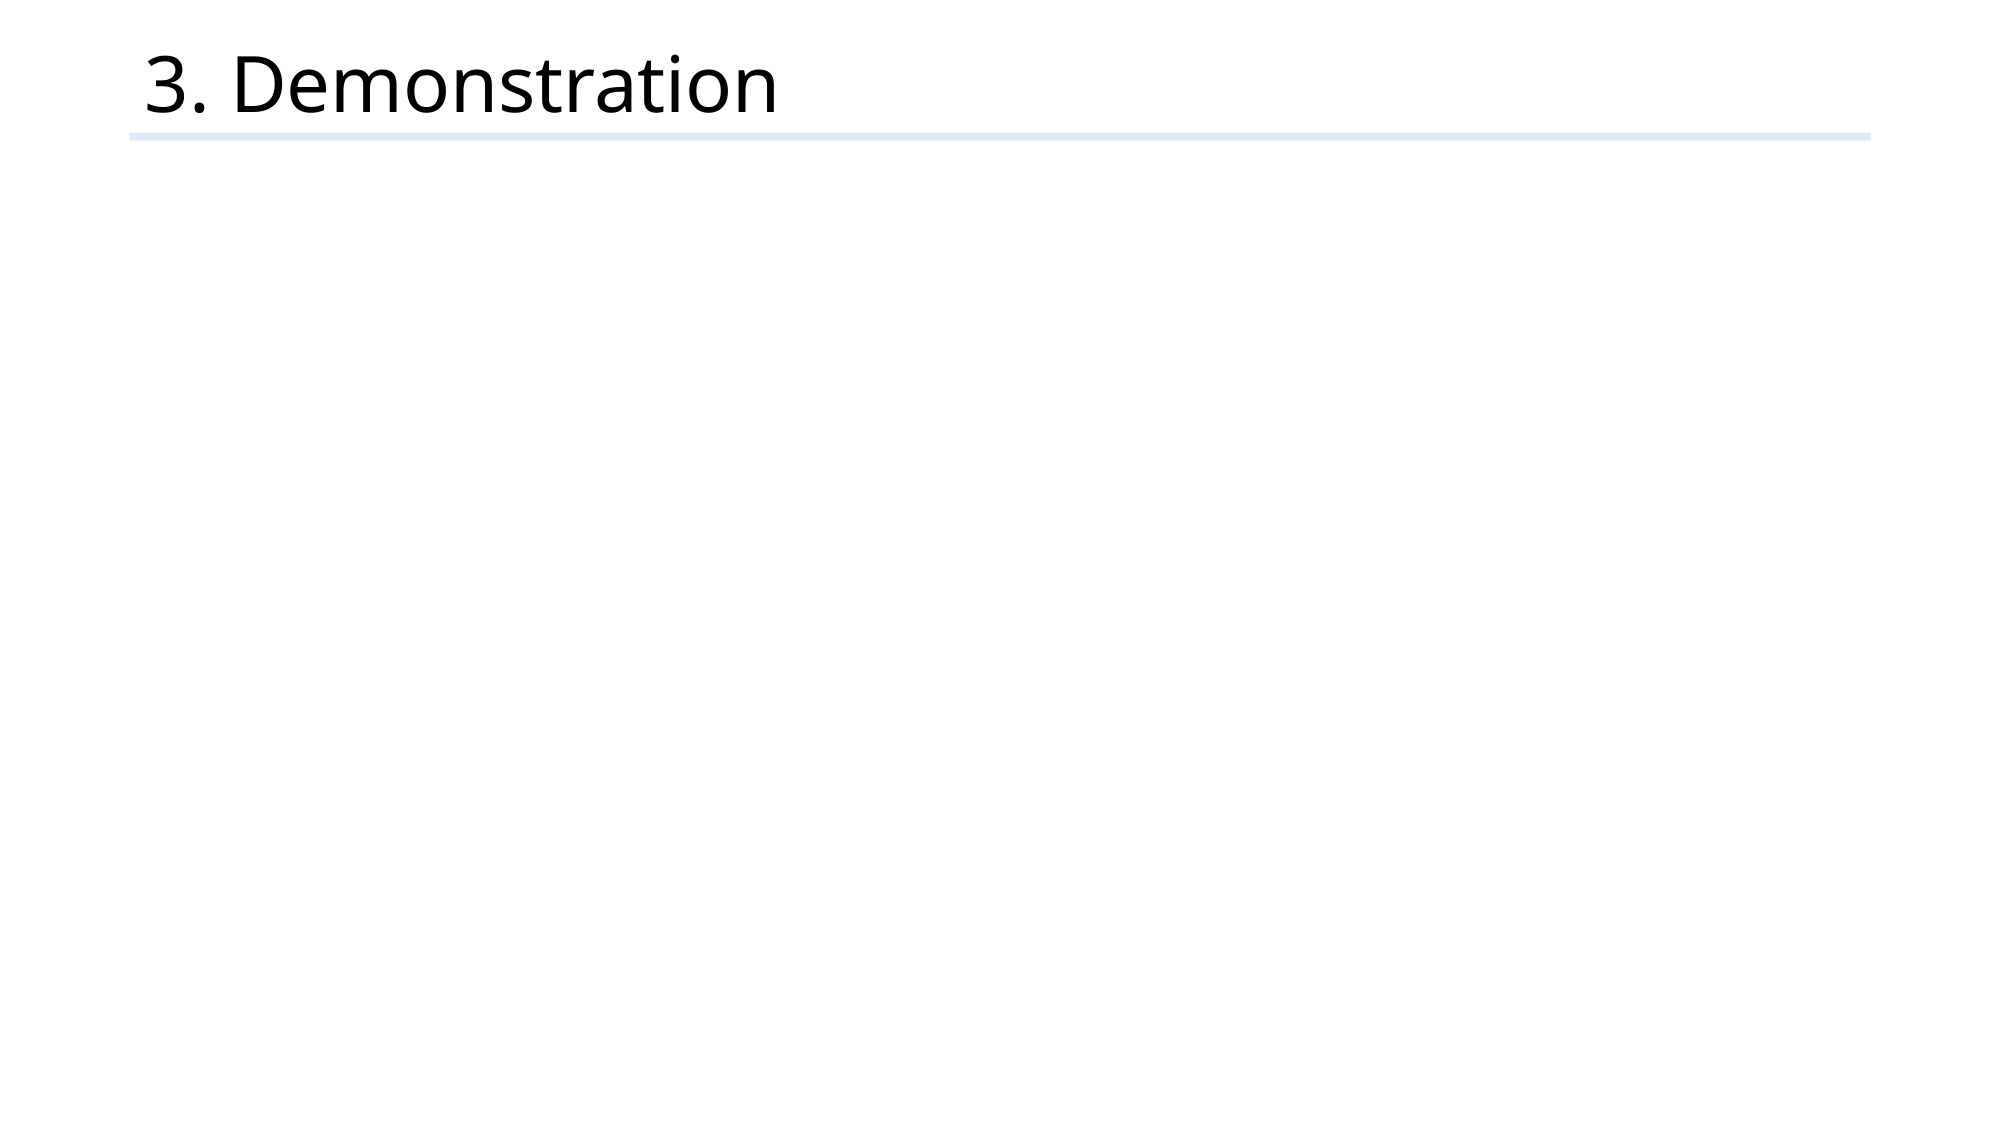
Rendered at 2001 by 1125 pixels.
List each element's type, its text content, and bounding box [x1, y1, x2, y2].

title 3. Demonstration [129, 36, 1871, 137]
